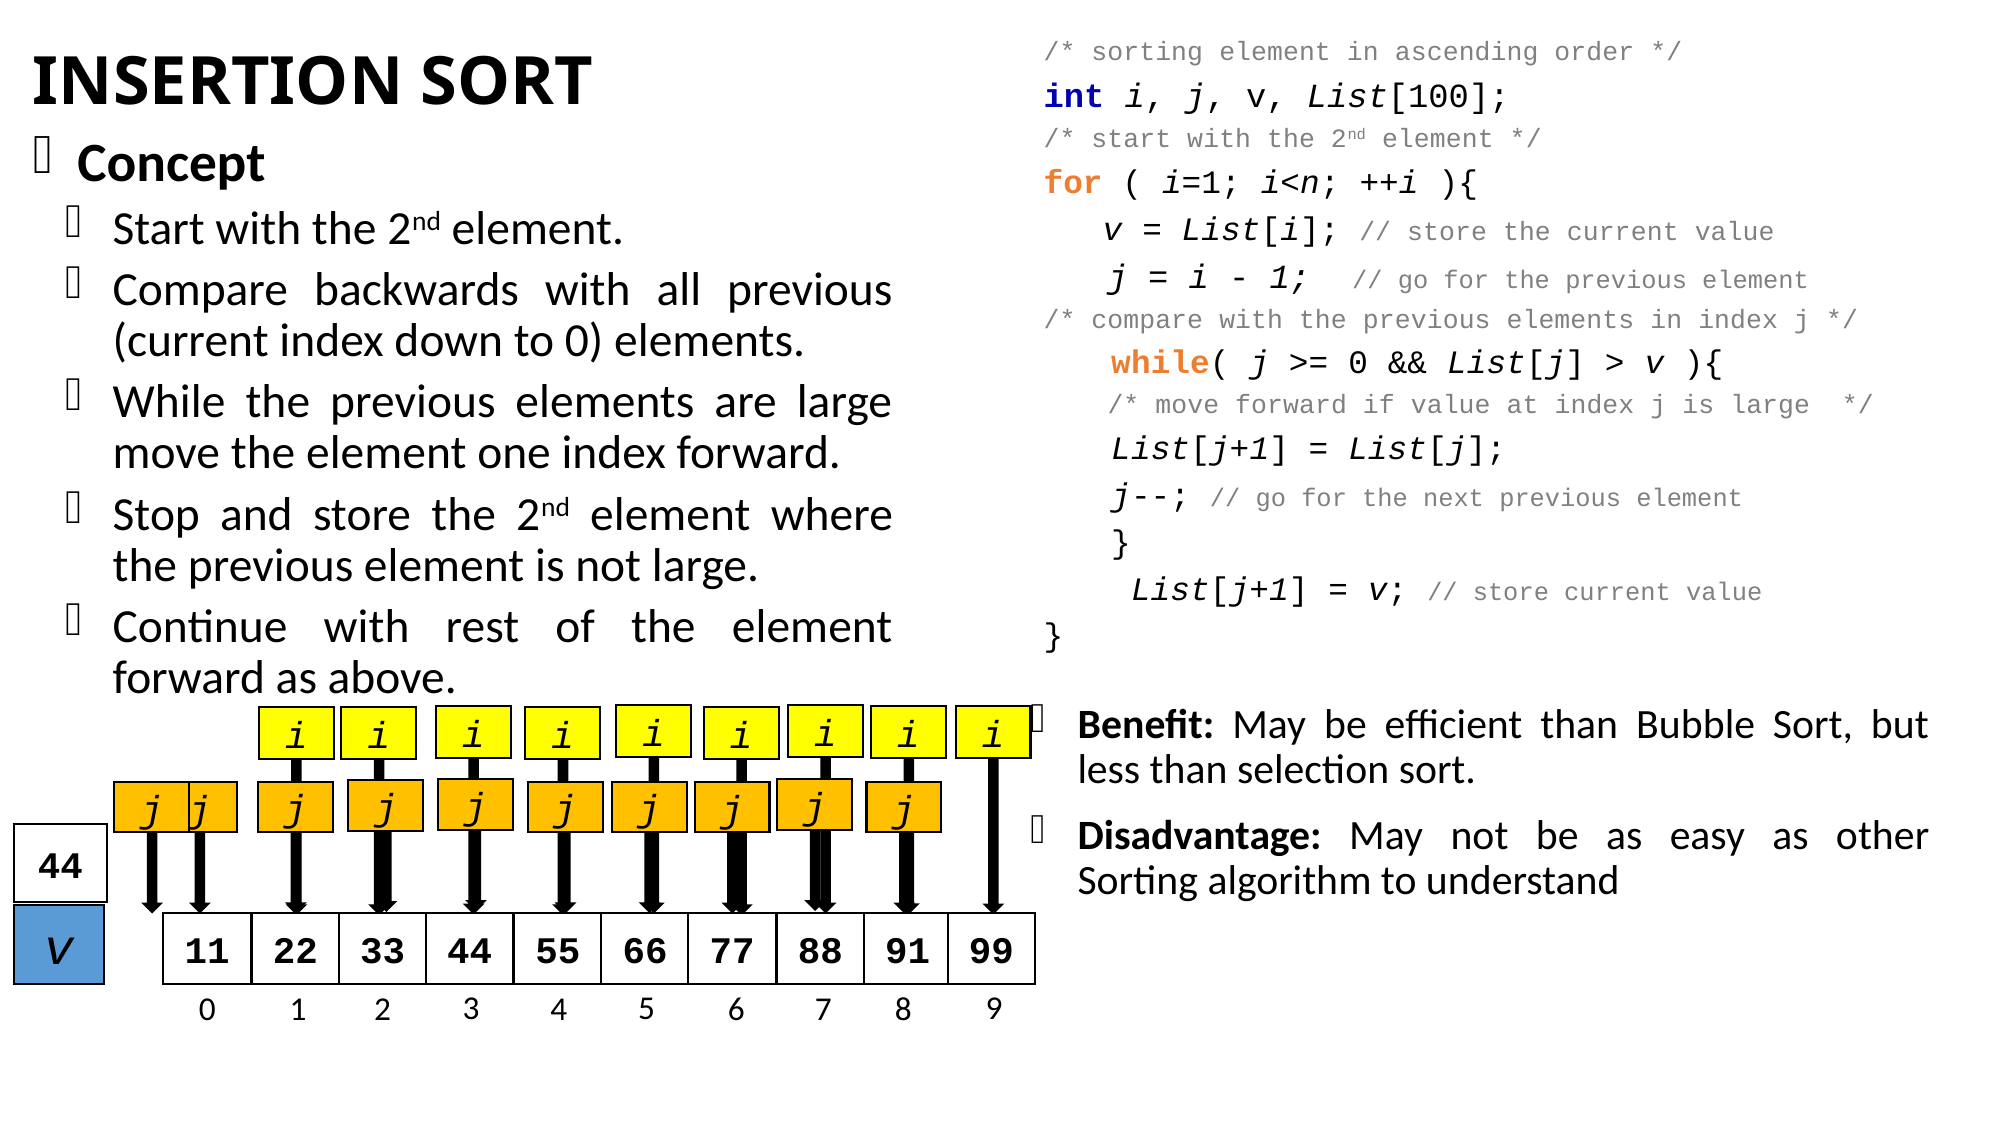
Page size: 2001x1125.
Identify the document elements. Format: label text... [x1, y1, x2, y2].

text_box 88 [776, 912, 863, 985]
text_box 8 [868, 985, 948, 1028]
text_box 7 [779, 985, 868, 1028]
text_box 11 [162, 912, 251, 985]
text_box 6 [692, 985, 779, 1028]
text_box 33 [338, 912, 425, 985]
text_box 77 [687, 912, 776, 985]
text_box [525, 707, 601, 914]
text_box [611, 781, 687, 912]
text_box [527, 781, 603, 912]
text_box 44 [13, 823, 108, 903]
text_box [438, 779, 514, 910]
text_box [348, 780, 424, 911]
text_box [114, 781, 190, 913]
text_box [435, 706, 511, 914]
text_box 91 [863, 912, 947, 985]
text_box Benefit: May be efficient than Bubble Sort, but less than selection sort. Disadvantage: May not be as easy as other Sorting algorithm to understand [1015, 695, 1945, 912]
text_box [777, 779, 853, 910]
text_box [190, 781, 237, 913]
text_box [615, 705, 691, 913]
list /* sorting element in ascending order */ int i, j, v, List[100]; /* start with the 2nd element */ for ( i=1; i<n; ++i ){ v = List[i]; // store the current value j = i - 1; // go for the previous element /* compare with the previous elements in index j */ while( j >= 0 && List[j] > v ){ /* move forward if value at index j is large */ List[j+1] = List[j]; j--; // go for the next previous element } List[j+1] = v; // store current value } [1028, 20, 1968, 674]
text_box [257, 781, 333, 912]
text_box 9 [950, 985, 1038, 1028]
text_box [787, 705, 863, 913]
list Concept Start with the 2nd element. Compare backwards with all previous (current index down to 0) elements. While the previous elements are large move the element one index forward. Stop and store the 2nd element where the previous element is not large. Continue with rest of the element forward as above. [17, 126, 909, 718]
text_box 44 [425, 912, 513, 985]
text_box v [13, 904, 105, 985]
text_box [258, 707, 334, 914]
text_box 66 [600, 912, 687, 985]
text_box 2 [338, 985, 426, 1028]
text_box 4 [514, 985, 602, 1028]
text_box 3 [426, 985, 514, 1028]
text_box 1 [254, 985, 338, 1028]
text_box 99 [947, 912, 1036, 985]
text_box 5 [602, 985, 691, 1028]
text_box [866, 781, 942, 913]
text_box 0 [163, 985, 252, 1028]
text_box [870, 706, 946, 913]
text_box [703, 707, 779, 914]
text_box 55 [513, 912, 600, 985]
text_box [955, 706, 1031, 914]
title Insertion Sort [17, 20, 865, 126]
text_box 22 [251, 912, 338, 985]
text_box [341, 707, 417, 914]
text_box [694, 781, 770, 913]
